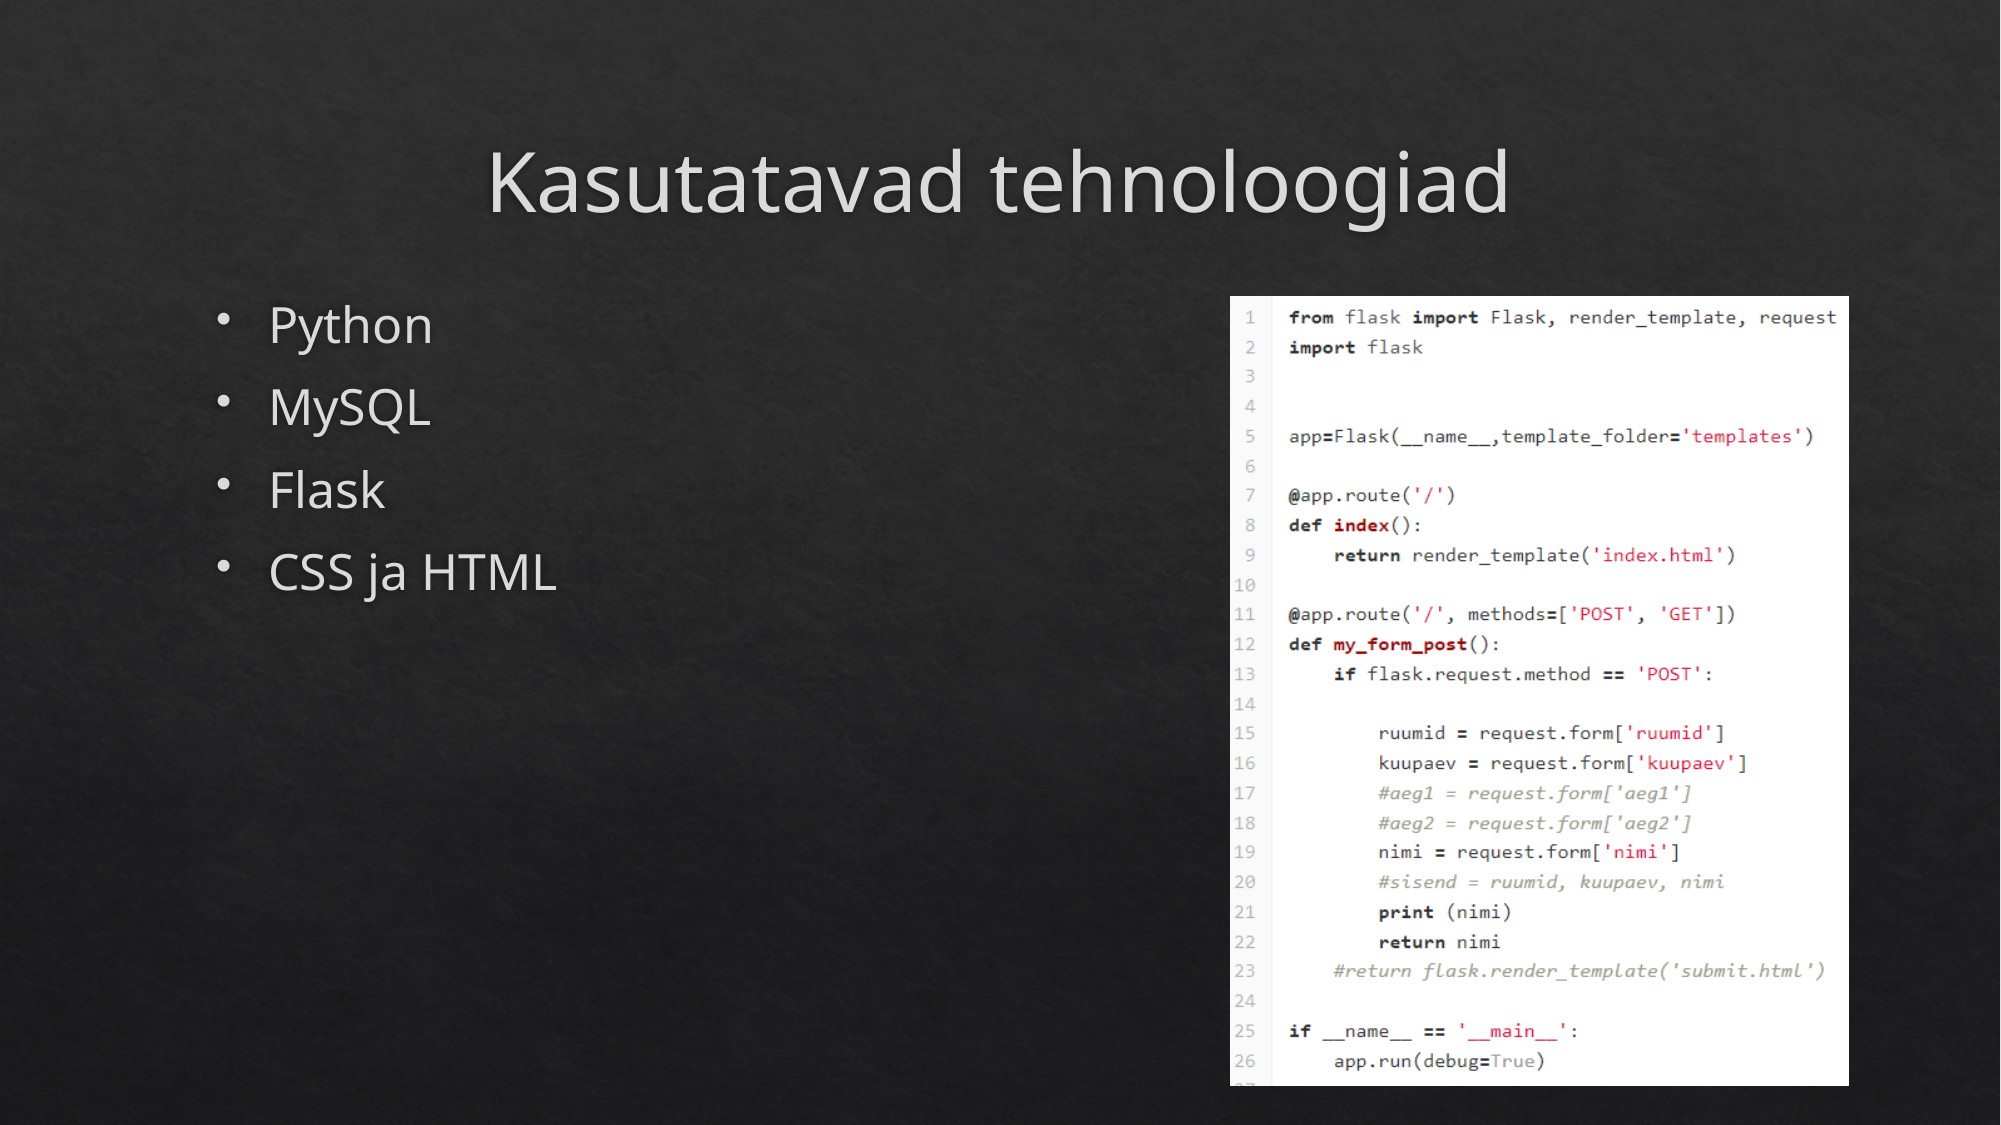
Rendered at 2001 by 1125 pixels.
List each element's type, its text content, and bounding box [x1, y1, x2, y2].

title Kasutatavad tehnoloogiad [149, 99, 1849, 260]
picture [1230, 296, 1849, 1086]
list Python MySQL Flask CSS ja HTML [196, 285, 1896, 952]
